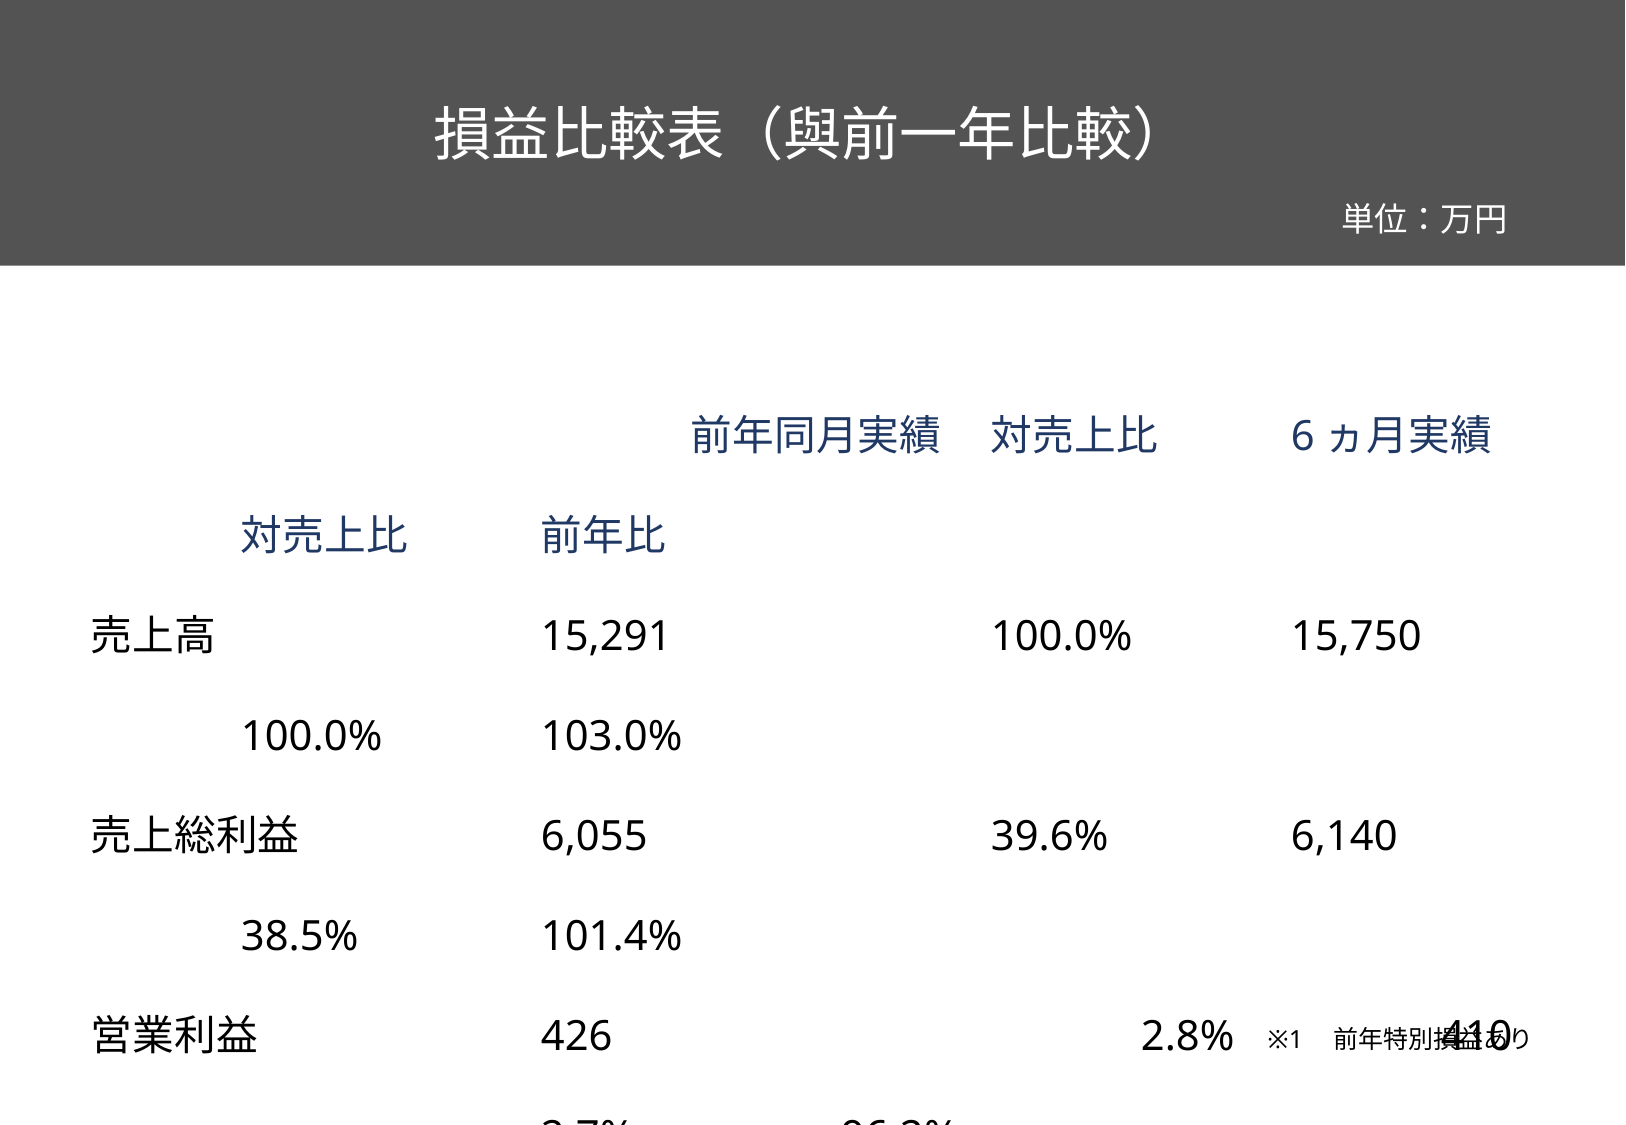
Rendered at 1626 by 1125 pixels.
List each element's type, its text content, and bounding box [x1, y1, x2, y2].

text_box 前年同月実績 対売上比 6ヵ月実績 対売上比 前年比 売上高 15,291 100.0% 15,750 100.0% 103.0% 売上総利益 6,055 39.6% 6,140 38.5% 101.4% 営業利益 426 2.8% 410 2.7% 96.2% 経常利益 256 1.7% 243 1.3% 95.0% 税引前当期利益 256 1.7% 243 1.3% 95.0%※1 [76, 351, 1549, 1125]
text_box 単位：万円 [1292, 190, 1523, 246]
text_box [0, 0, 1625, 267]
text_box ※1 前年特別損益あり [1158, 1016, 1549, 1061]
text_box 損益比較表（與前一年比較） [365, 89, 1260, 175]
